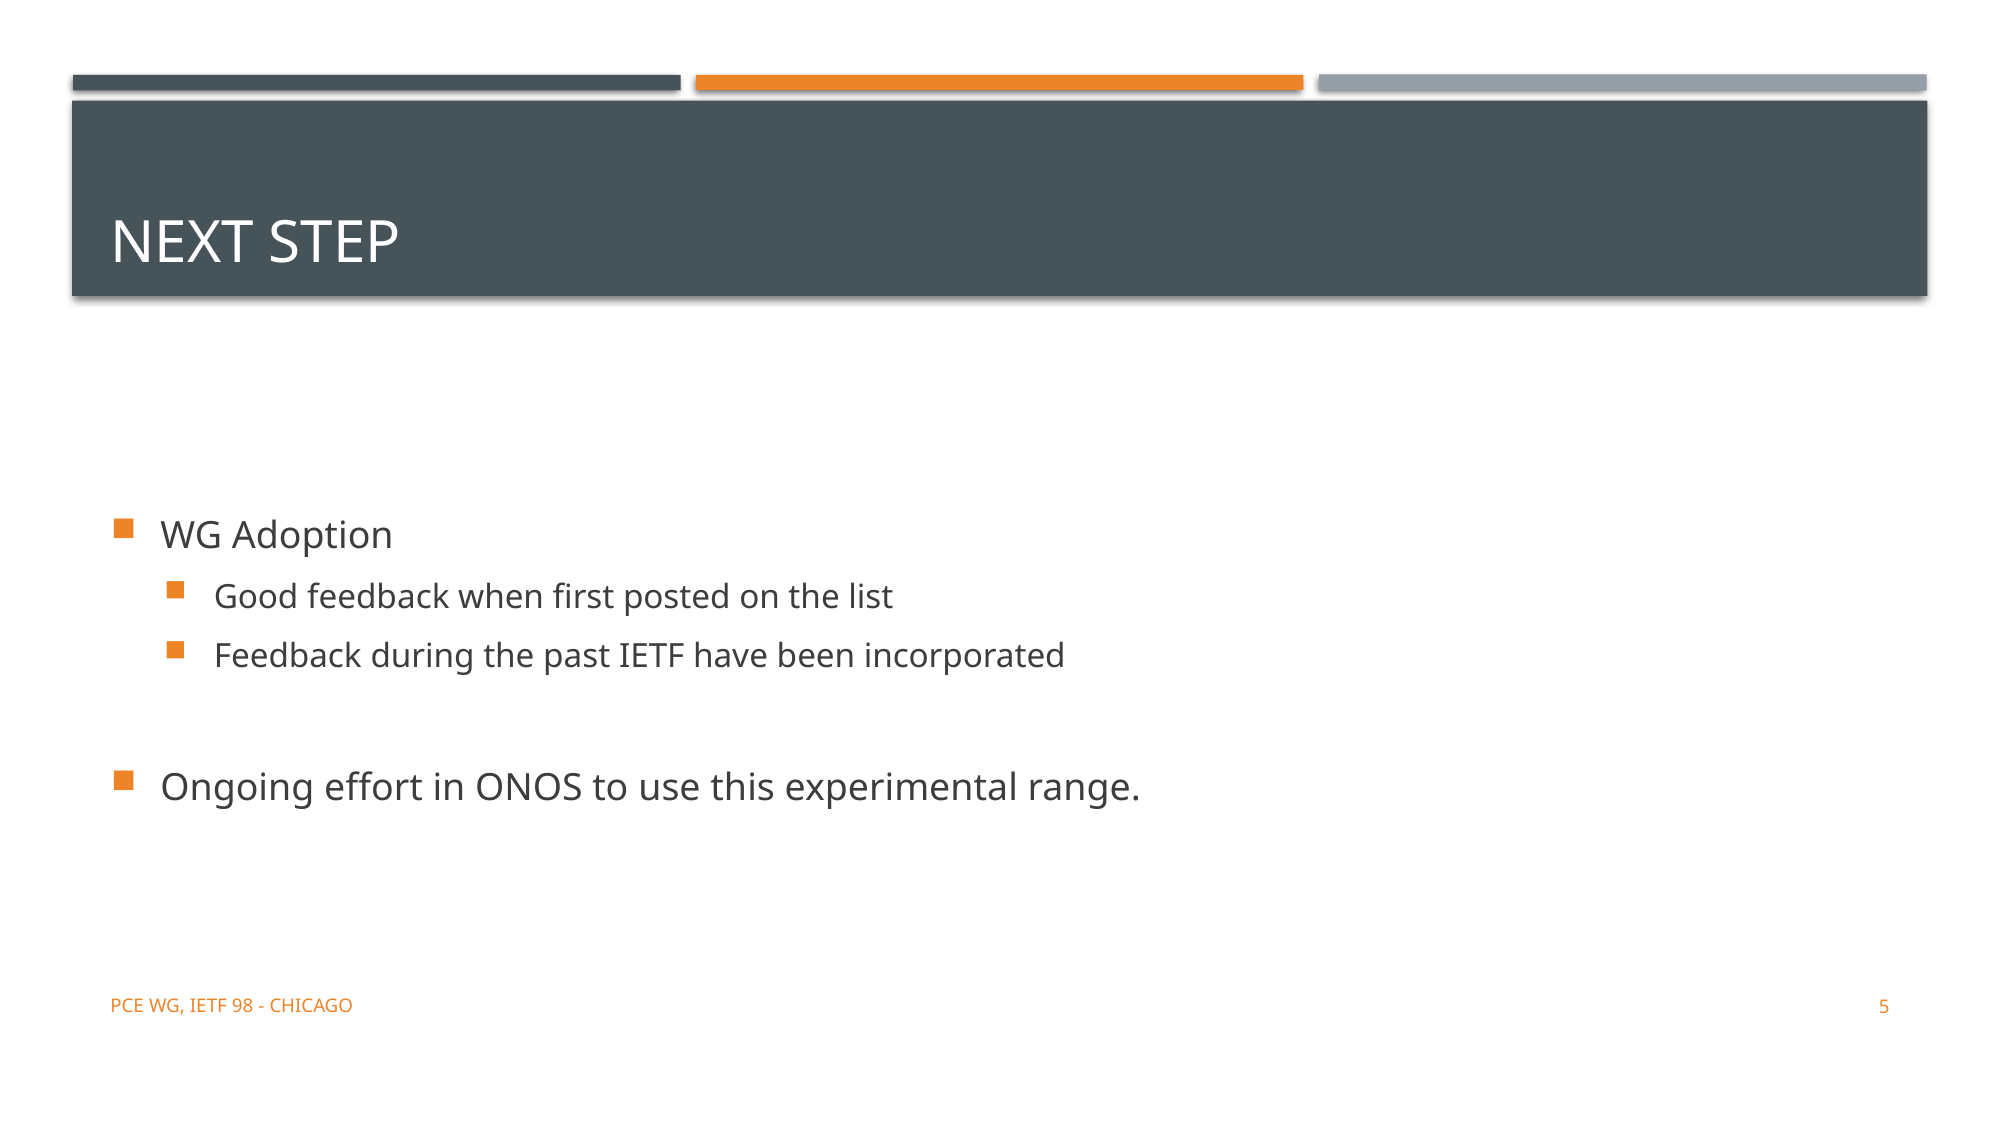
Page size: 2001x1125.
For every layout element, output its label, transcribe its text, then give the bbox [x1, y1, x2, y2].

slide_number 5 [1732, 977, 1905, 1037]
footer PCE WG, IETF 98 - Chicago [95, 976, 1230, 1037]
list WG Adoption Good feedback when first posted on the list Feedback during the past IETF have been incorporated Ongoing effort in ONOS to use this experimental range. [95, 357, 1905, 962]
title Next Step [95, 115, 1905, 282]
